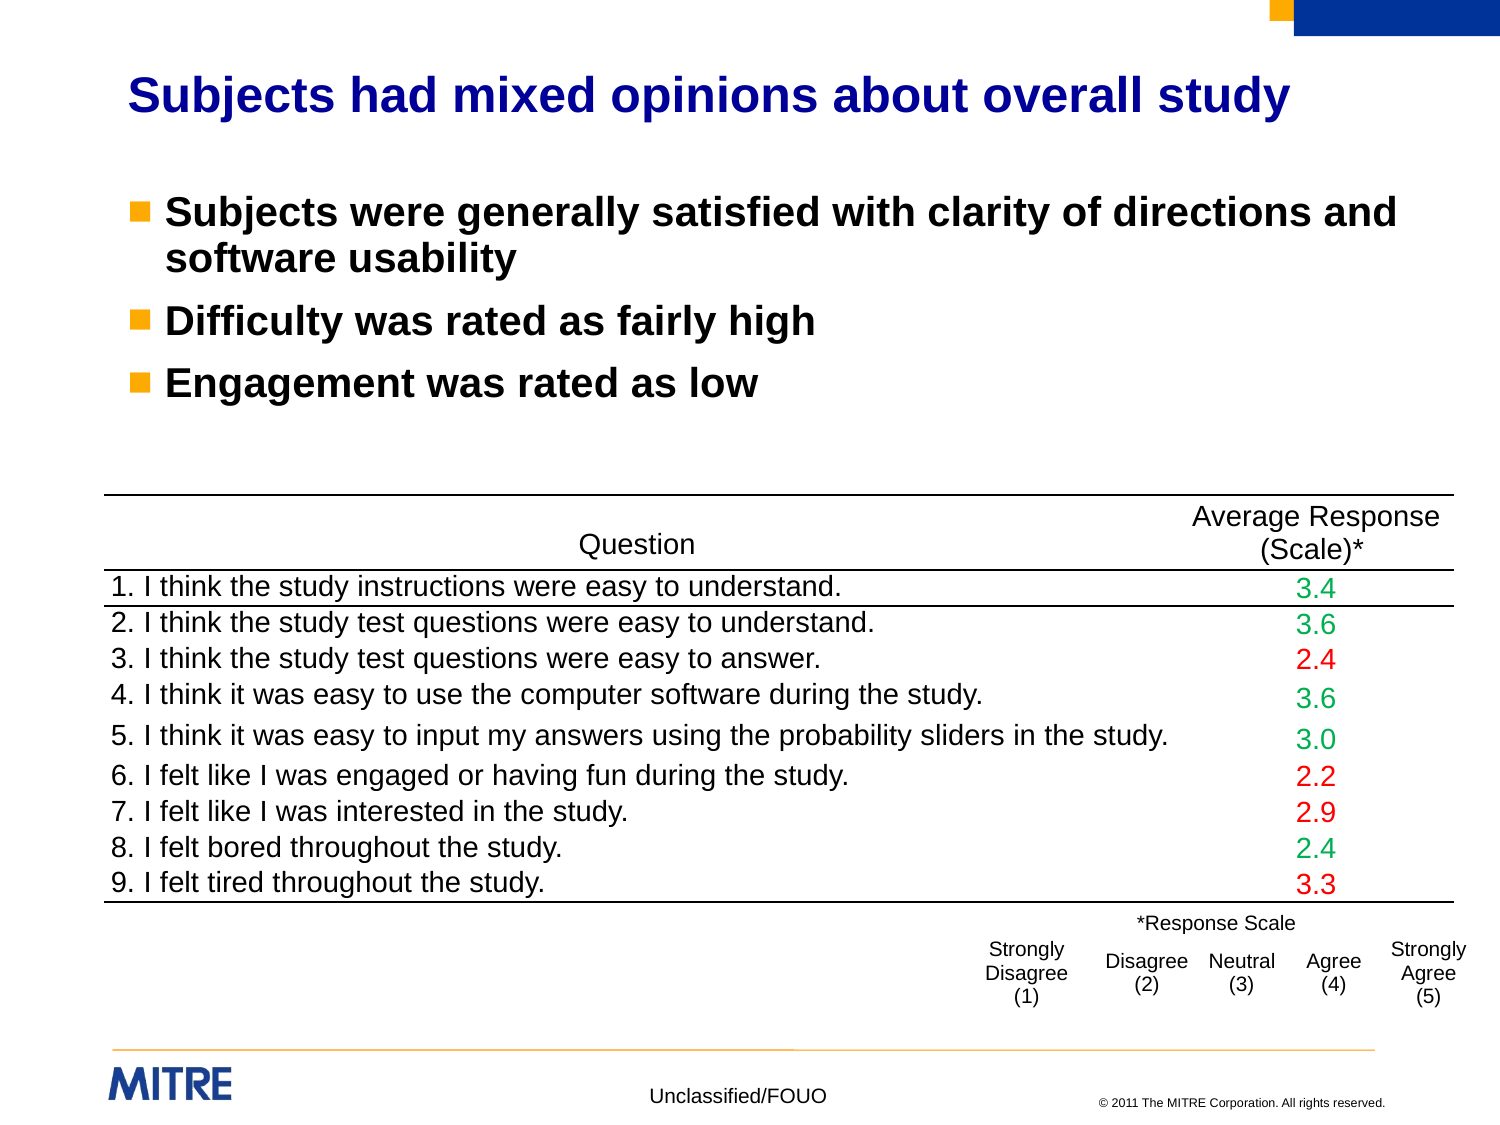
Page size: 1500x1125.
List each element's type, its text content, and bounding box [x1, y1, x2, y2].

table_cell 3.6 [1179, 678, 1454, 719]
table_cell 6. I felt like I was engaged or having fun during the study. [104, 759, 1179, 795]
table_cell Disagree (2) [1100, 936, 1194, 1010]
table_cell 3.0 [1179, 719, 1454, 759]
table_cell Strongly Disagree (1) [955, 936, 1099, 1010]
table_cell 5. I think it was easy to input my answers using the probability sliders in the study. [104, 719, 1179, 759]
list Subjects were generally satisfied with clarity of directions and software usability Difficulty was rated as fairly high Engagement was rated as low [112, 181, 1435, 408]
table_header Average Response (Scale)* [1179, 496, 1454, 569]
table_cell 9. I felt tired throughout the study. [104, 866, 1179, 901]
table_cell Neutral (3) [1195, 936, 1288, 1010]
picture [103, 1064, 236, 1106]
table_cell 2.2 [1179, 759, 1454, 795]
table_cell Strongly Agree (5) [1380, 936, 1478, 1010]
table_cell 7. I felt like I was interested in the study. [104, 795, 1179, 830]
title Subjects had mixed opinions about overall study [112, 45, 1375, 200]
table_cell 3. I think the study test questions were easy to answer. [104, 642, 1179, 678]
table_cell Agree (4) [1290, 936, 1378, 1010]
table_header Question [104, 496, 1179, 569]
table_cell 4. I think it was easy to use the computer software during the study. [104, 678, 1179, 719]
table_header *Response Scale [955, 911, 1478, 934]
table_cell 3.4 [1179, 571, 1454, 605]
table_cell 1. I think the study instructions were easy to understand. [104, 571, 1179, 605]
table_cell 2.9 [1179, 795, 1454, 830]
table_cell 2. I think the study test questions were easy to understand. [104, 607, 1179, 642]
table_cell 8. I felt bored throughout the study. [104, 830, 1179, 866]
table_cell 3.6 [1179, 607, 1454, 642]
table_cell 2.4 [1179, 830, 1454, 866]
table_cell 2.4 [1179, 642, 1454, 678]
table_cell 3.3 [1179, 866, 1454, 901]
